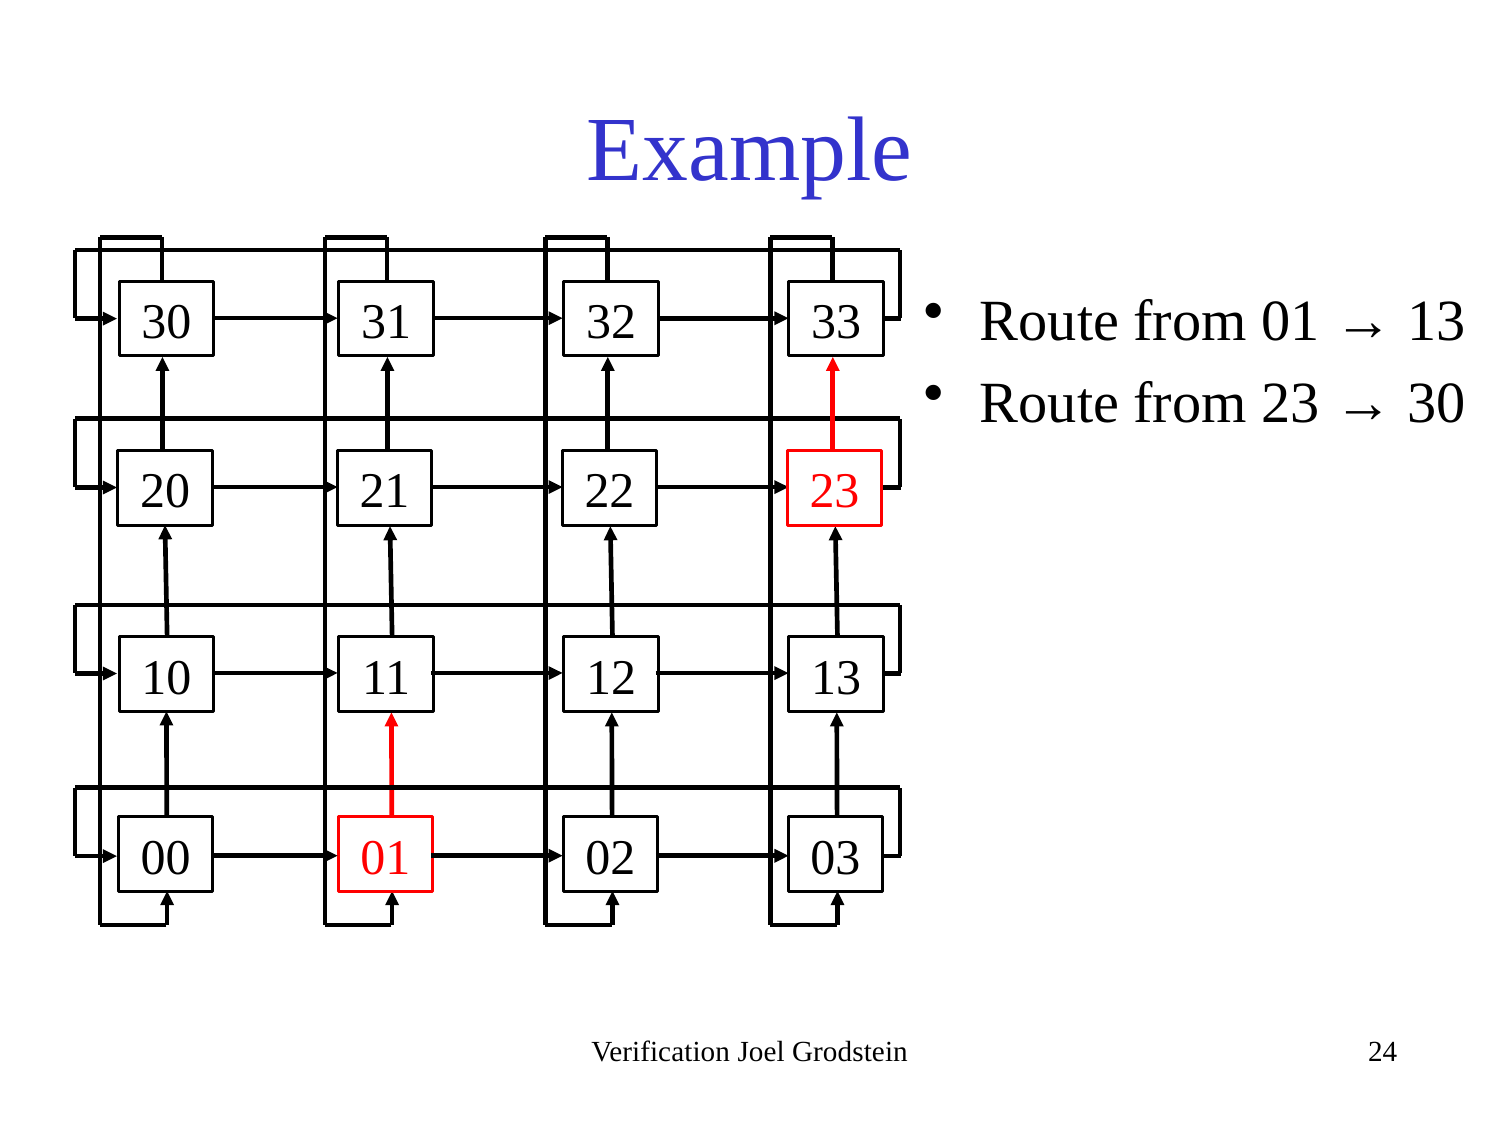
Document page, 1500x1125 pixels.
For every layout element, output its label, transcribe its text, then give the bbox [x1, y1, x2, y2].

title Example [112, 50, 1388, 238]
text_box 31 [338, 281, 434, 356]
text_box 00 [118, 816, 213, 892]
text_box 12 [563, 636, 659, 712]
text_box 11 [338, 636, 434, 712]
text_box 01 [338, 816, 433, 892]
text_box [389, 613, 393, 636]
text_box 21 [337, 450, 432, 526]
text_box 30 [119, 281, 214, 356]
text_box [164, 526, 168, 604]
text_box 13 [788, 636, 884, 712]
text_box 22 [562, 450, 657, 526]
text_box 32 [563, 281, 659, 356]
text_box 33 [788, 281, 884, 356]
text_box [389, 526, 393, 604]
text_box 10 [119, 636, 214, 712]
text_box Route from 01 → 13 Route from 23 → 30 [908, 275, 1496, 488]
text_box 02 [563, 816, 658, 892]
text_box 20 [117, 450, 213, 526]
text_box 03 [788, 816, 883, 892]
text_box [164, 613, 168, 636]
footer Verification Joel Grodstein [512, 1024, 988, 1101]
text_box 23 [787, 450, 882, 526]
